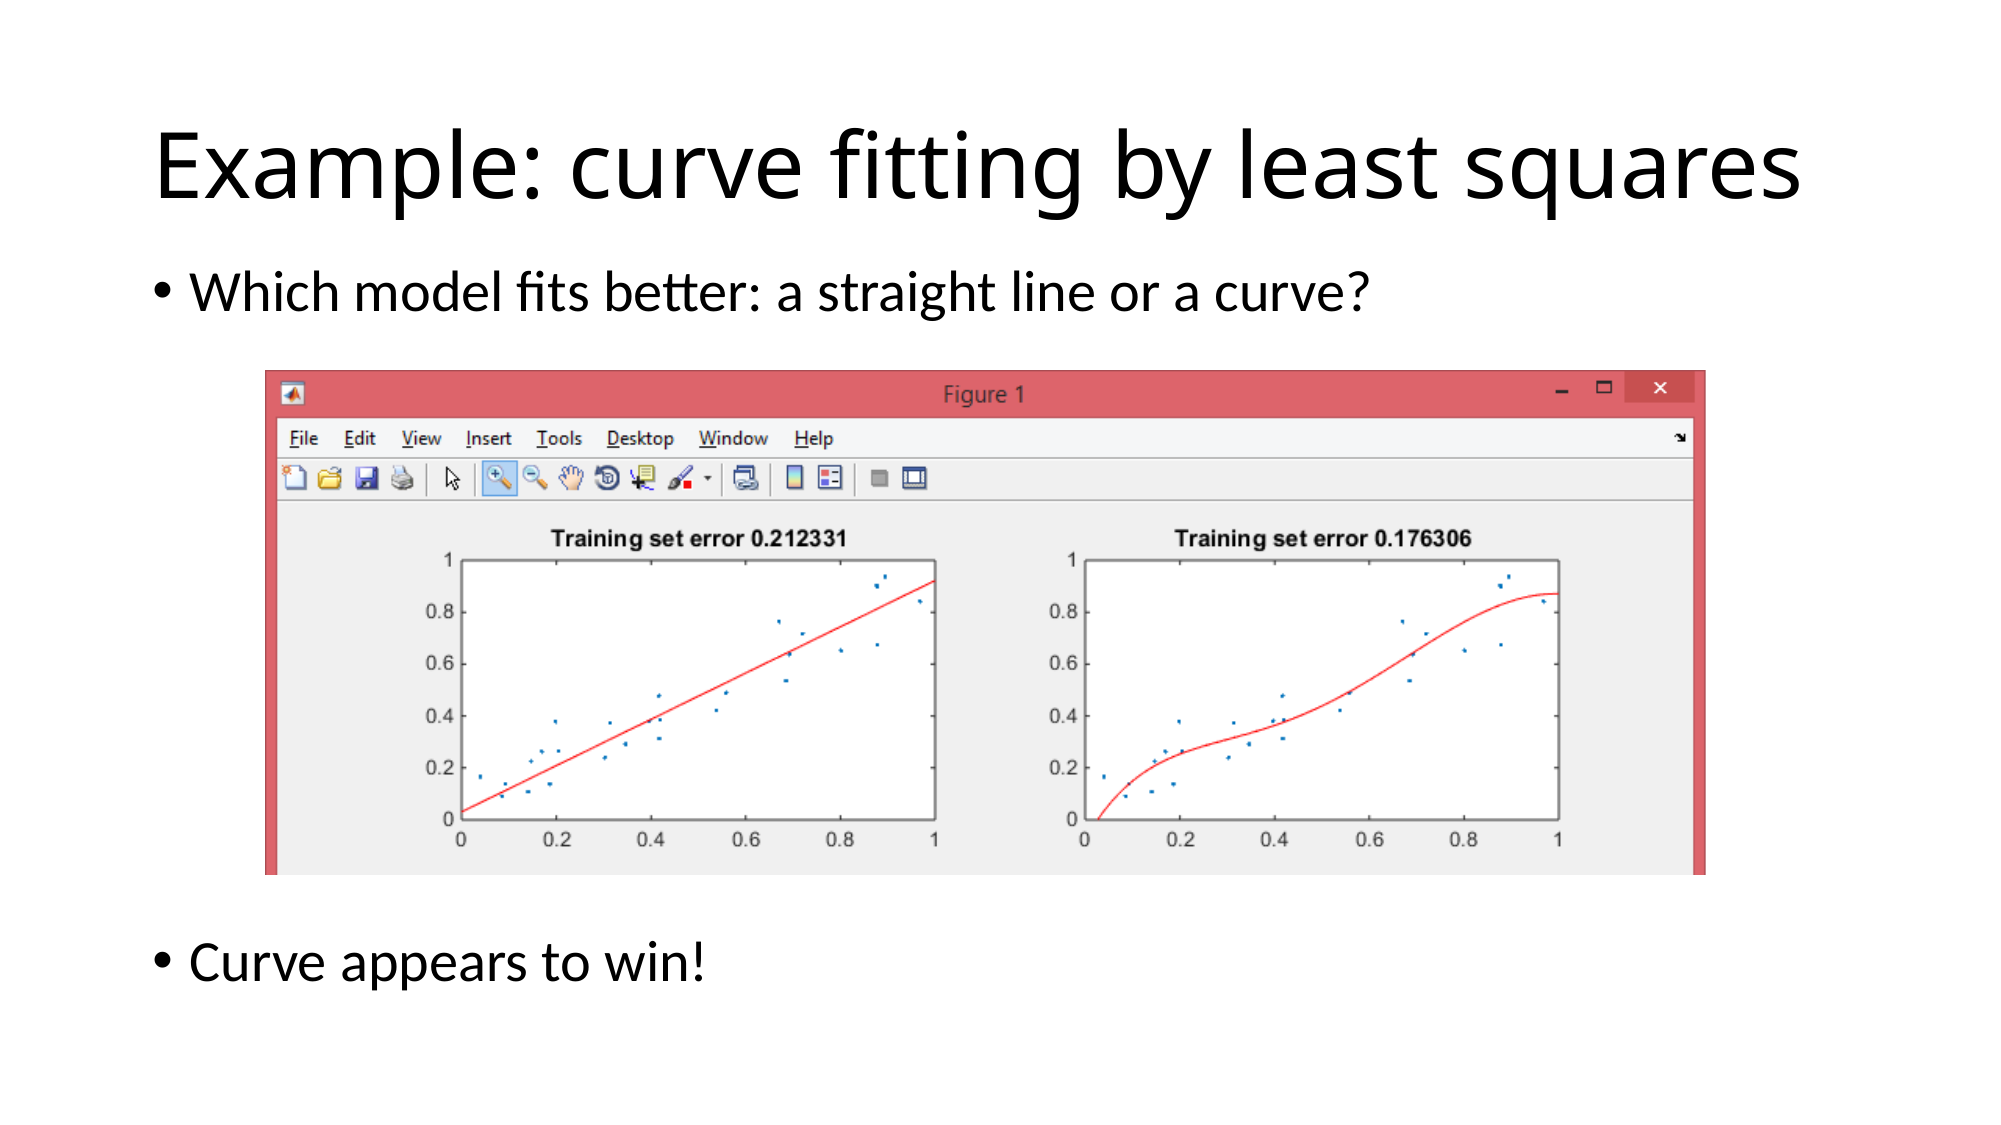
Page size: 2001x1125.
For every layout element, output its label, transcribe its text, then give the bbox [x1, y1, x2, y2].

picture [265, 370, 1706, 875]
title Example: curve fitting by least squares [137, 59, 1863, 253]
list Which model fits better: a straight line or a curve? Curve appears to win! [137, 253, 1863, 1090]
